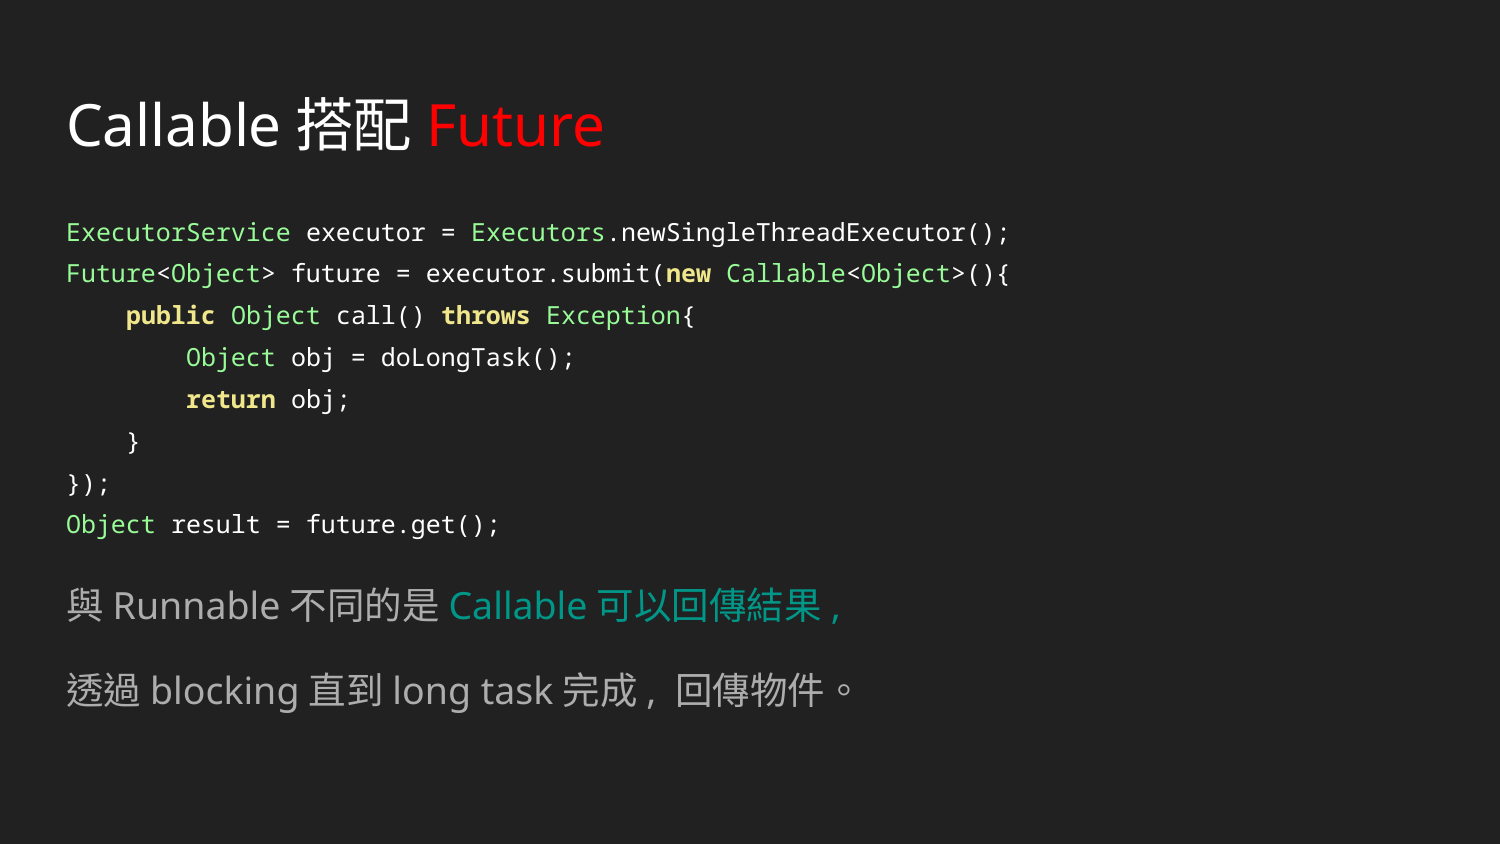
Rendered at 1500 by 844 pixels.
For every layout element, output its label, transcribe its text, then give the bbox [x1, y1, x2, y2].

list ExecutorService executor = Executors.newSingleThreadExecutor(); Future<Object> future = executor.submit(new Callable<Object>(){ public Object call() throws Exception{ Object obj = doLongTask(); return obj; } }); Object result = future.get(); 與Runnable不同的是Callable可以回傳結果, 透過blocking直到long task完成, 回傳物件。 [51, 189, 1449, 750]
title Callable搭配Future [51, 72, 1449, 167]
